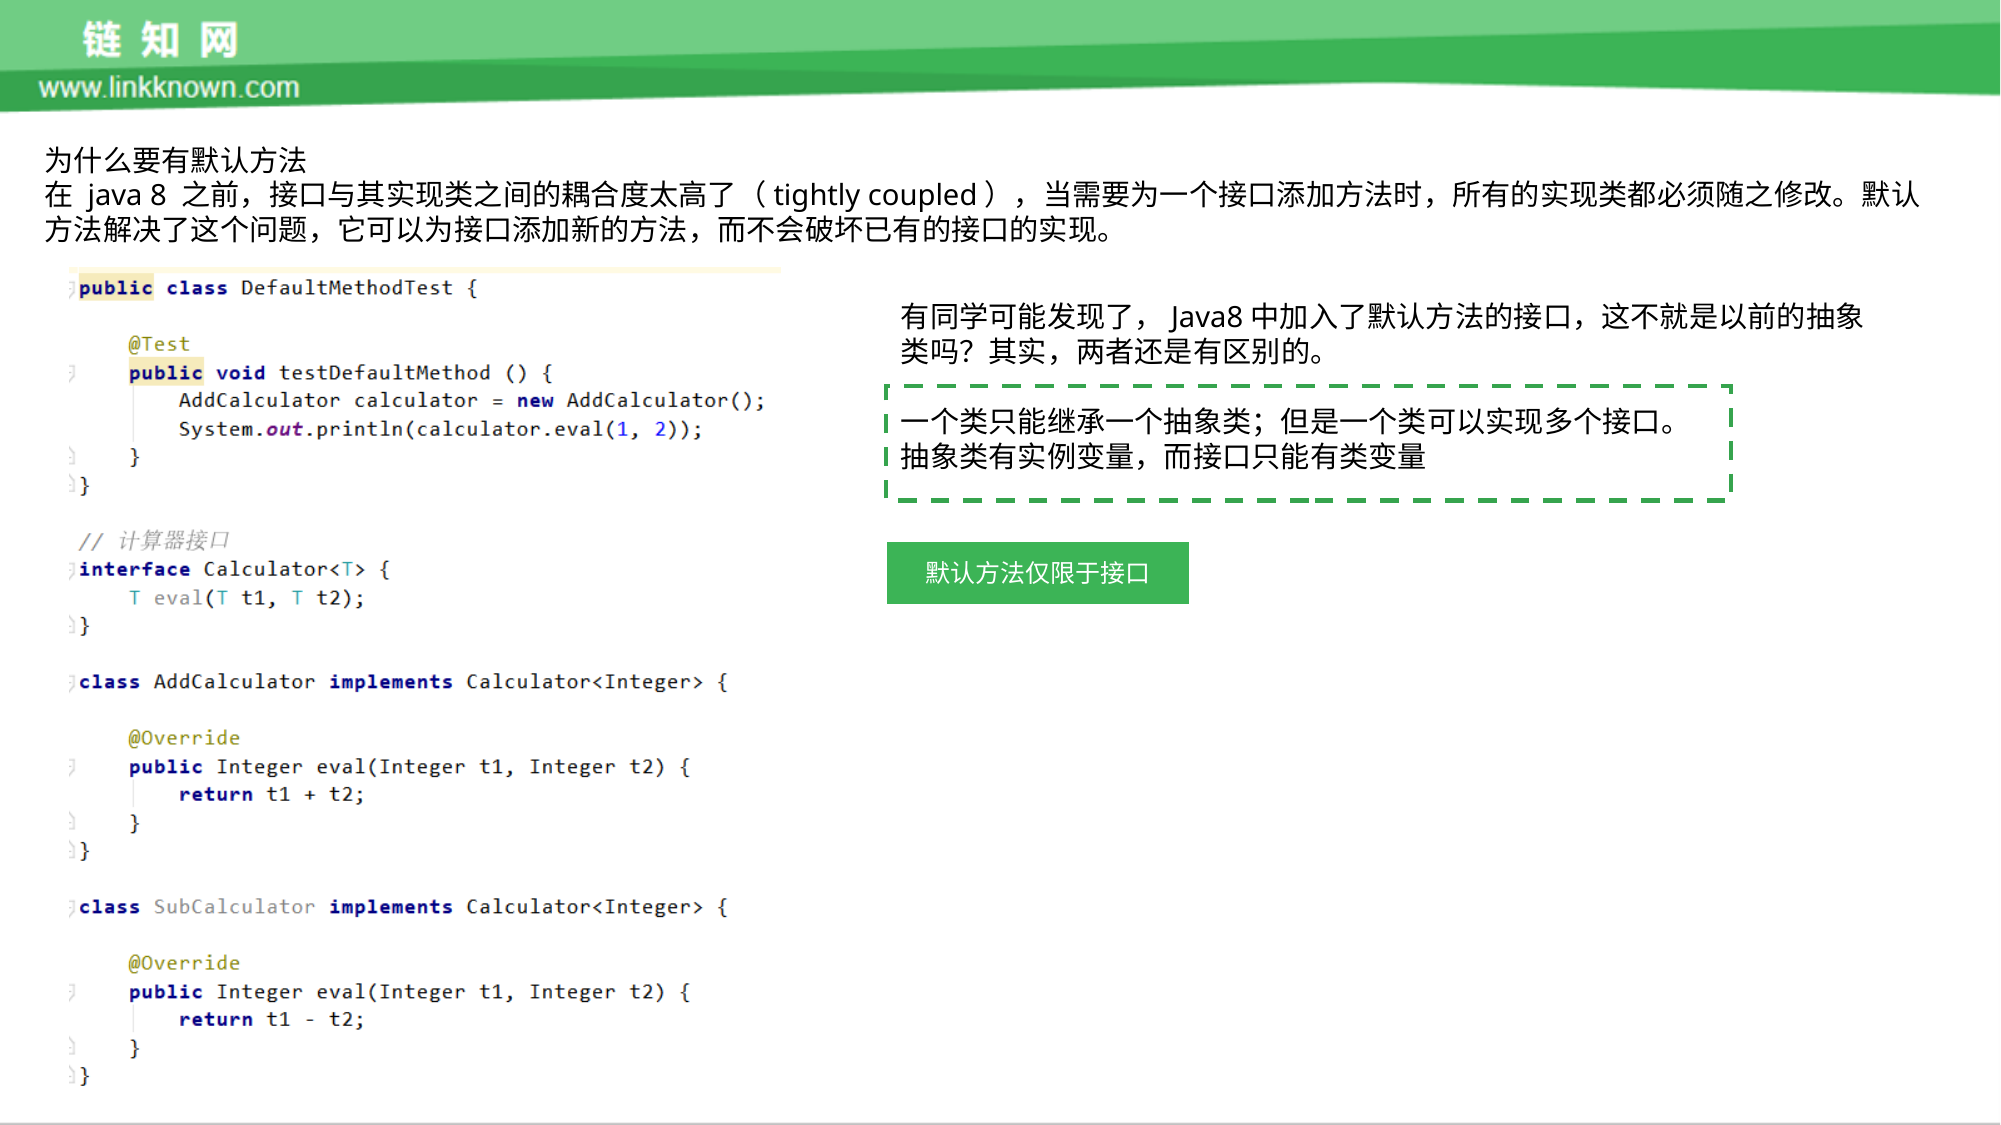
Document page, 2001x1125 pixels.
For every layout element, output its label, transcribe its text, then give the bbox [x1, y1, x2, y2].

text_box 有同学可能发现了，Java8中加入了默认方法的接口，这不就是以前的抽象类吗？其实，两者还是有区别的。 一个类只能继承一个抽象类；但是一个类可以实现多个接口。 抽象类有实例变量，而接口只能有类变量 [886, 291, 1901, 481]
picture [0, 0, 2001, 1125]
text_box [885, 385, 1732, 502]
text_box 默认方法仅限于接口 [885, 539, 1192, 606]
text_box 为什么要有默认方法 在 java 8 之前，接口与其实现类之间的耦合度太高了（tightly coupled），当需要为一个接口添加方法时，所有的实现类都必须随之修改。默认方法解决了这个问题，它可以为接口添加新的方法，而不会破坏已有的接口的实现。 [30, 134, 1938, 254]
